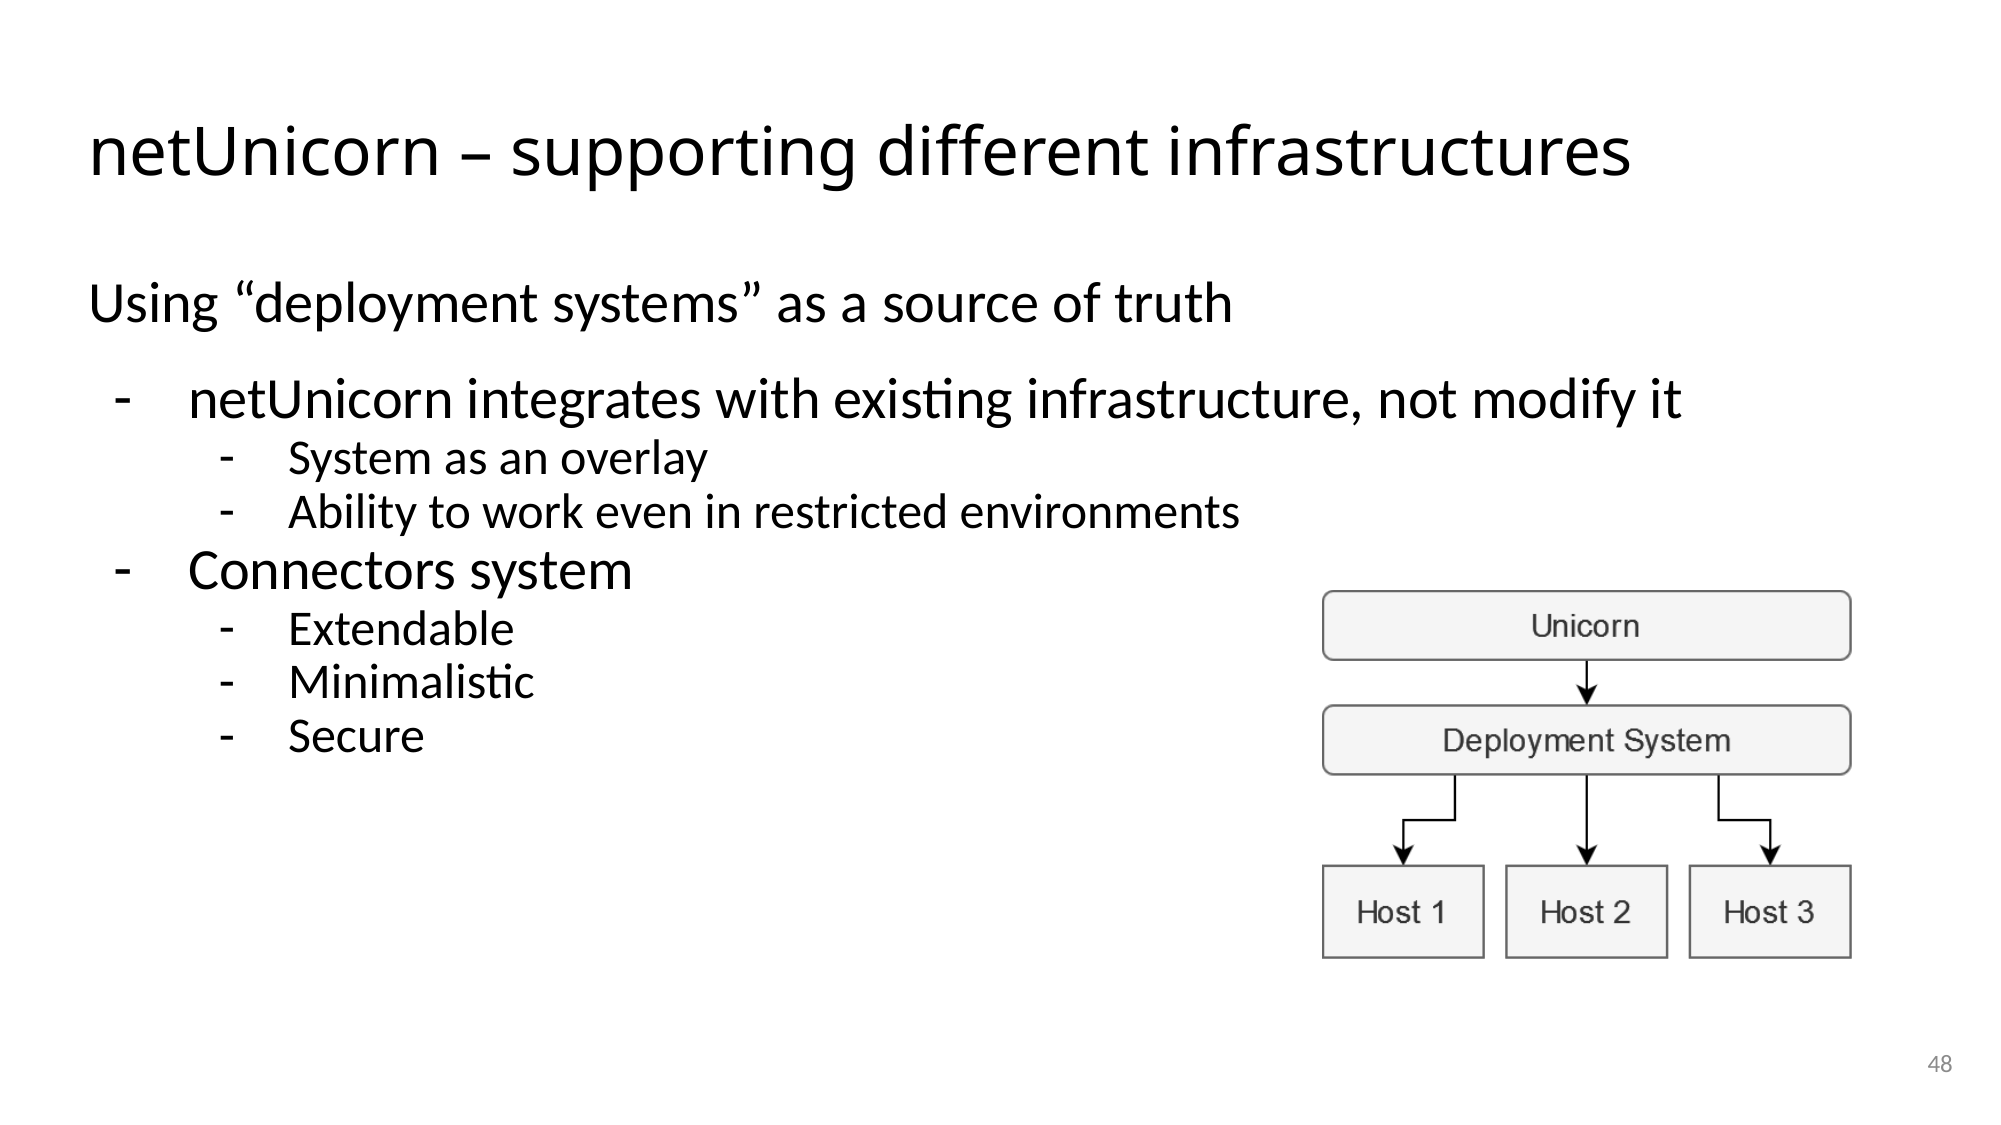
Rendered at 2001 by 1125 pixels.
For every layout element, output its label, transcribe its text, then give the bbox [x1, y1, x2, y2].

picture [1322, 590, 1854, 961]
slide_number 48 [1853, 1019, 1974, 1106]
title netUnicorn – supporting different infrastructures [68, 97, 1932, 223]
list Using “deployment systems” as a source of truth netUnicorn integrates with existing infrastructure, not modify it System as an overlay Ability to work even in restricted environments Connectors system Extendable Minimalistic Secure [68, 252, 1932, 1000]
